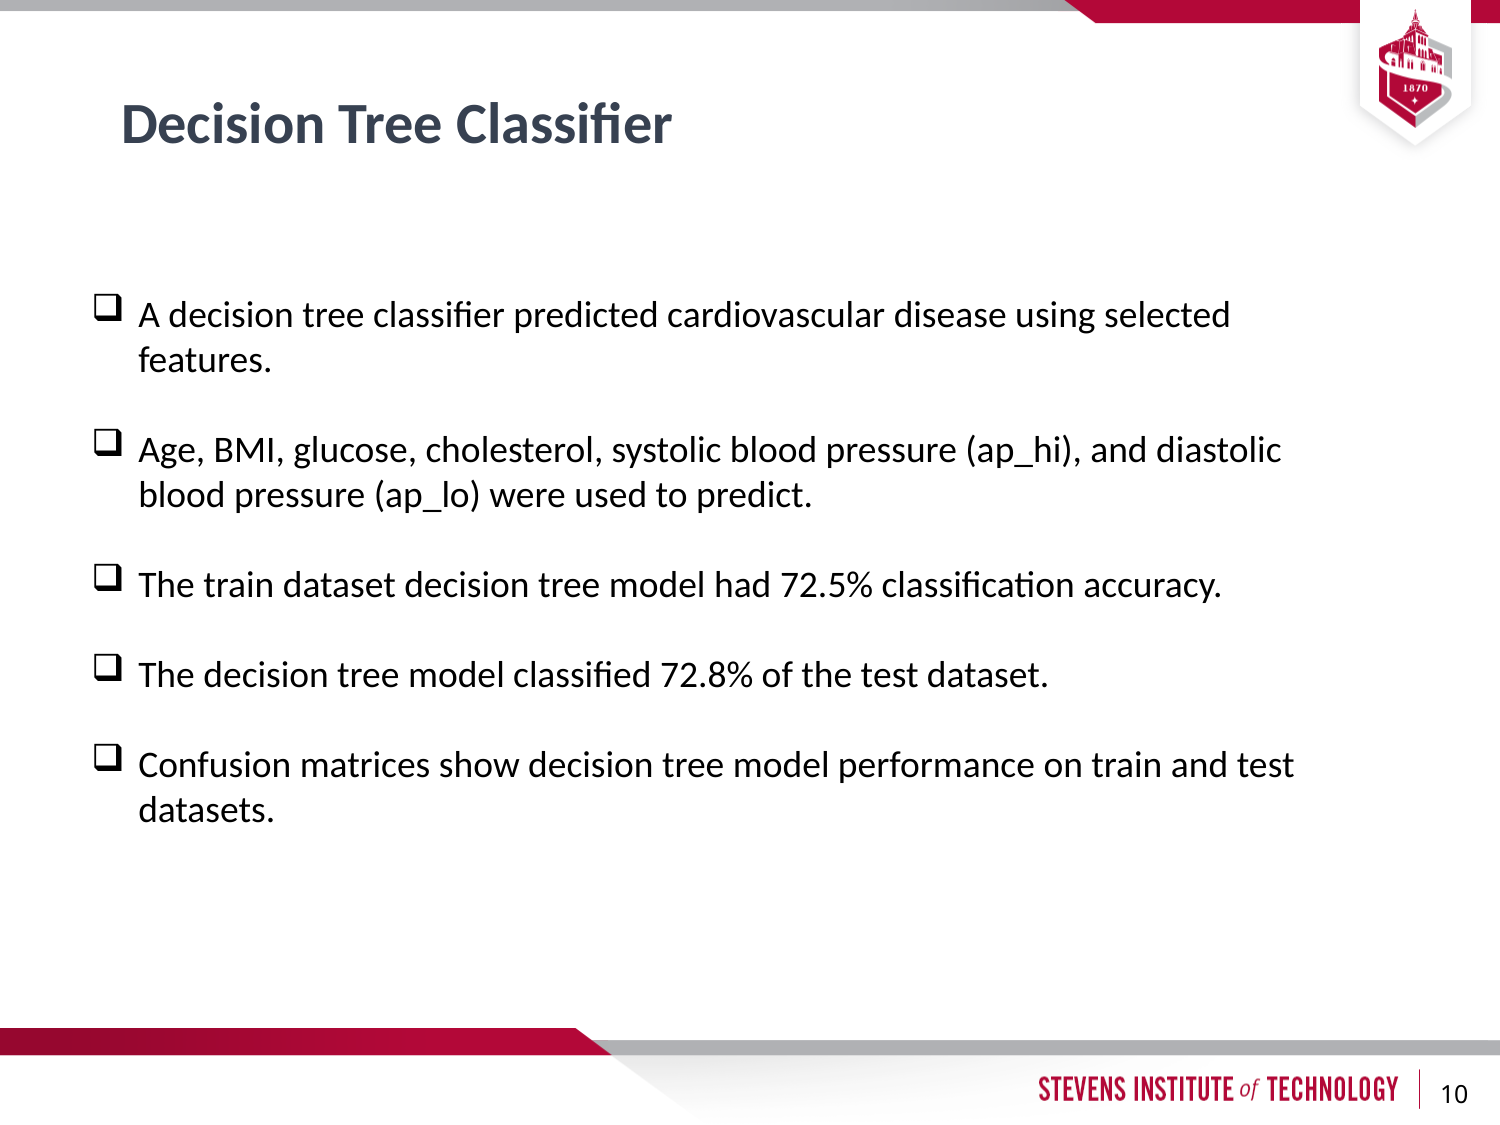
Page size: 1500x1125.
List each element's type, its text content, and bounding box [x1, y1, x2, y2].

slide_number 10 [1425, 1071, 1492, 1109]
picture [0, 1028, 1500, 1125]
title Decision Tree Classifier [106, 78, 1394, 179]
text_box A decision tree classifier predicted cardiovascular disease using selected features. Age, BMI, glucose, cholesterol, systolic blood pressure (ap_hi), and diastolic blood pressure (ap_lo) were used to predict. The train dataset decision tree model had 72.5% classification accuracy. The decision tree model classified 72.8% of the test dataset. Confusion matrices show decision tree model performance on train and test datasets. [76, 282, 1365, 837]
picture [0, 0, 1500, 160]
